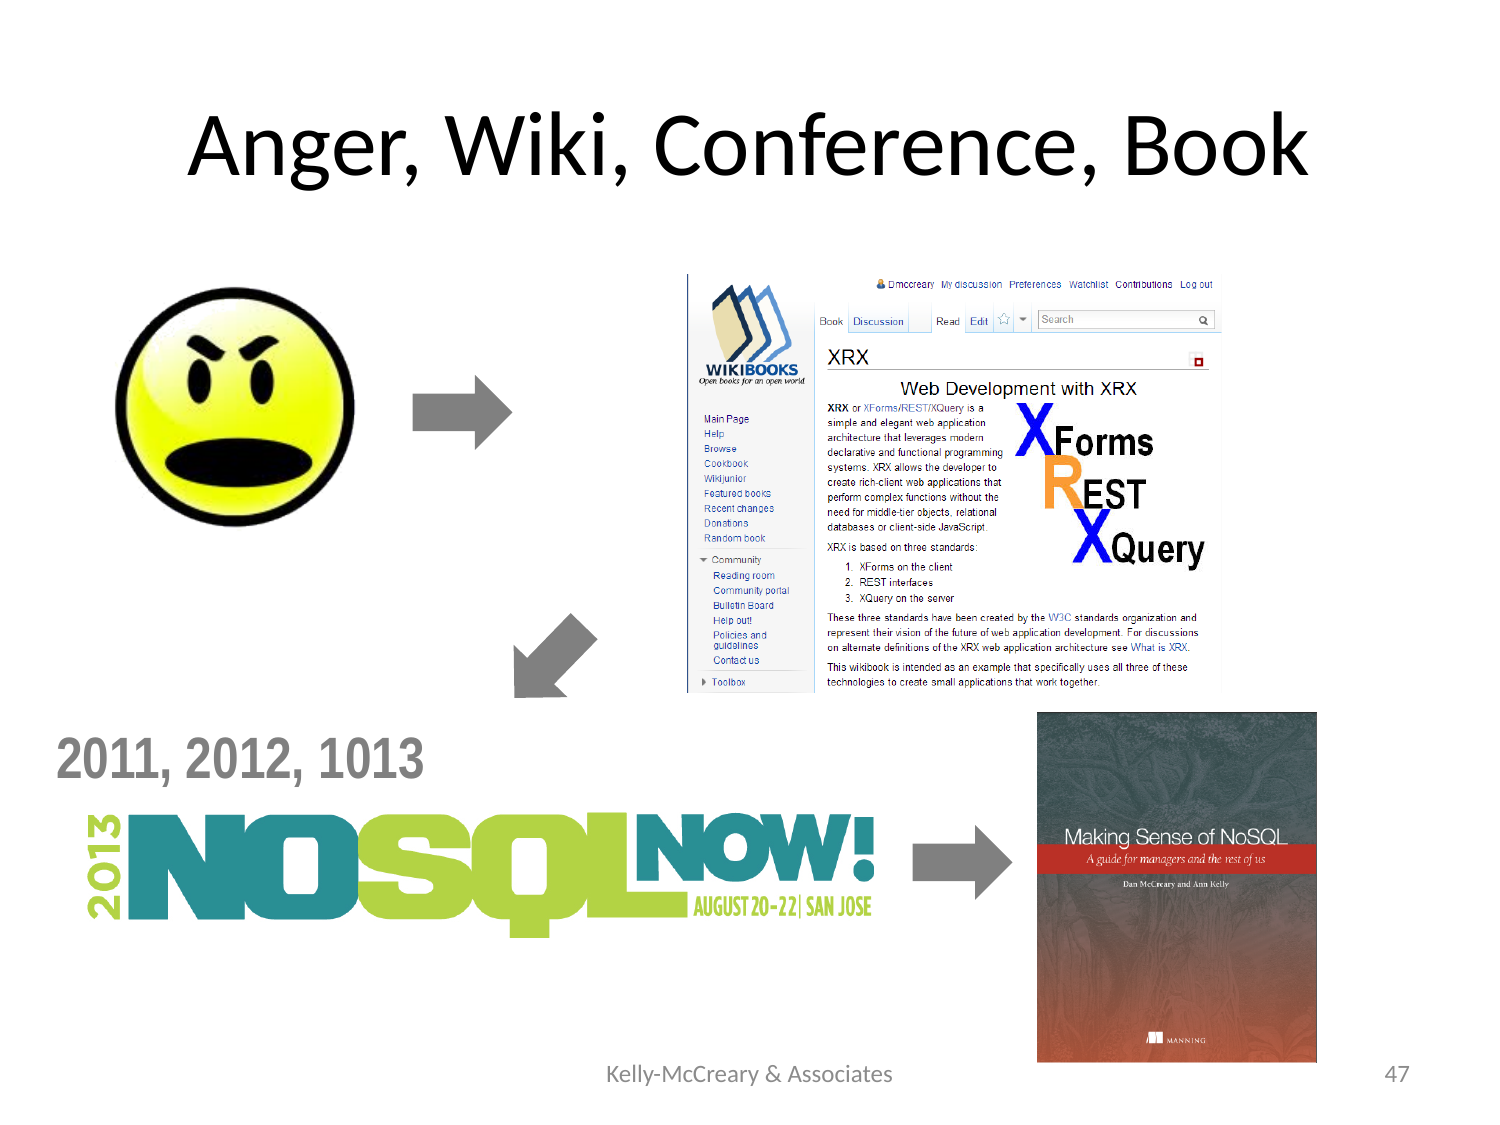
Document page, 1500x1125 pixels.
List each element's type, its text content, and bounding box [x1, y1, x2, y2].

title Anger, Wiki, Conference, Book [75, 45, 1425, 233]
text_box [511, 611, 600, 701]
text_box 2011, 2012, 1013 [0, 712, 496, 798]
picture [1037, 712, 1317, 1063]
slide_number 47 [1074, 1042, 1425, 1103]
picture [87, 812, 874, 938]
picture [62, 237, 415, 590]
picture [687, 274, 1222, 694]
text_box [910, 823, 1015, 902]
footer Kelly-McCreary & Associates [512, 1042, 988, 1103]
text_box [418, 373, 515, 452]
